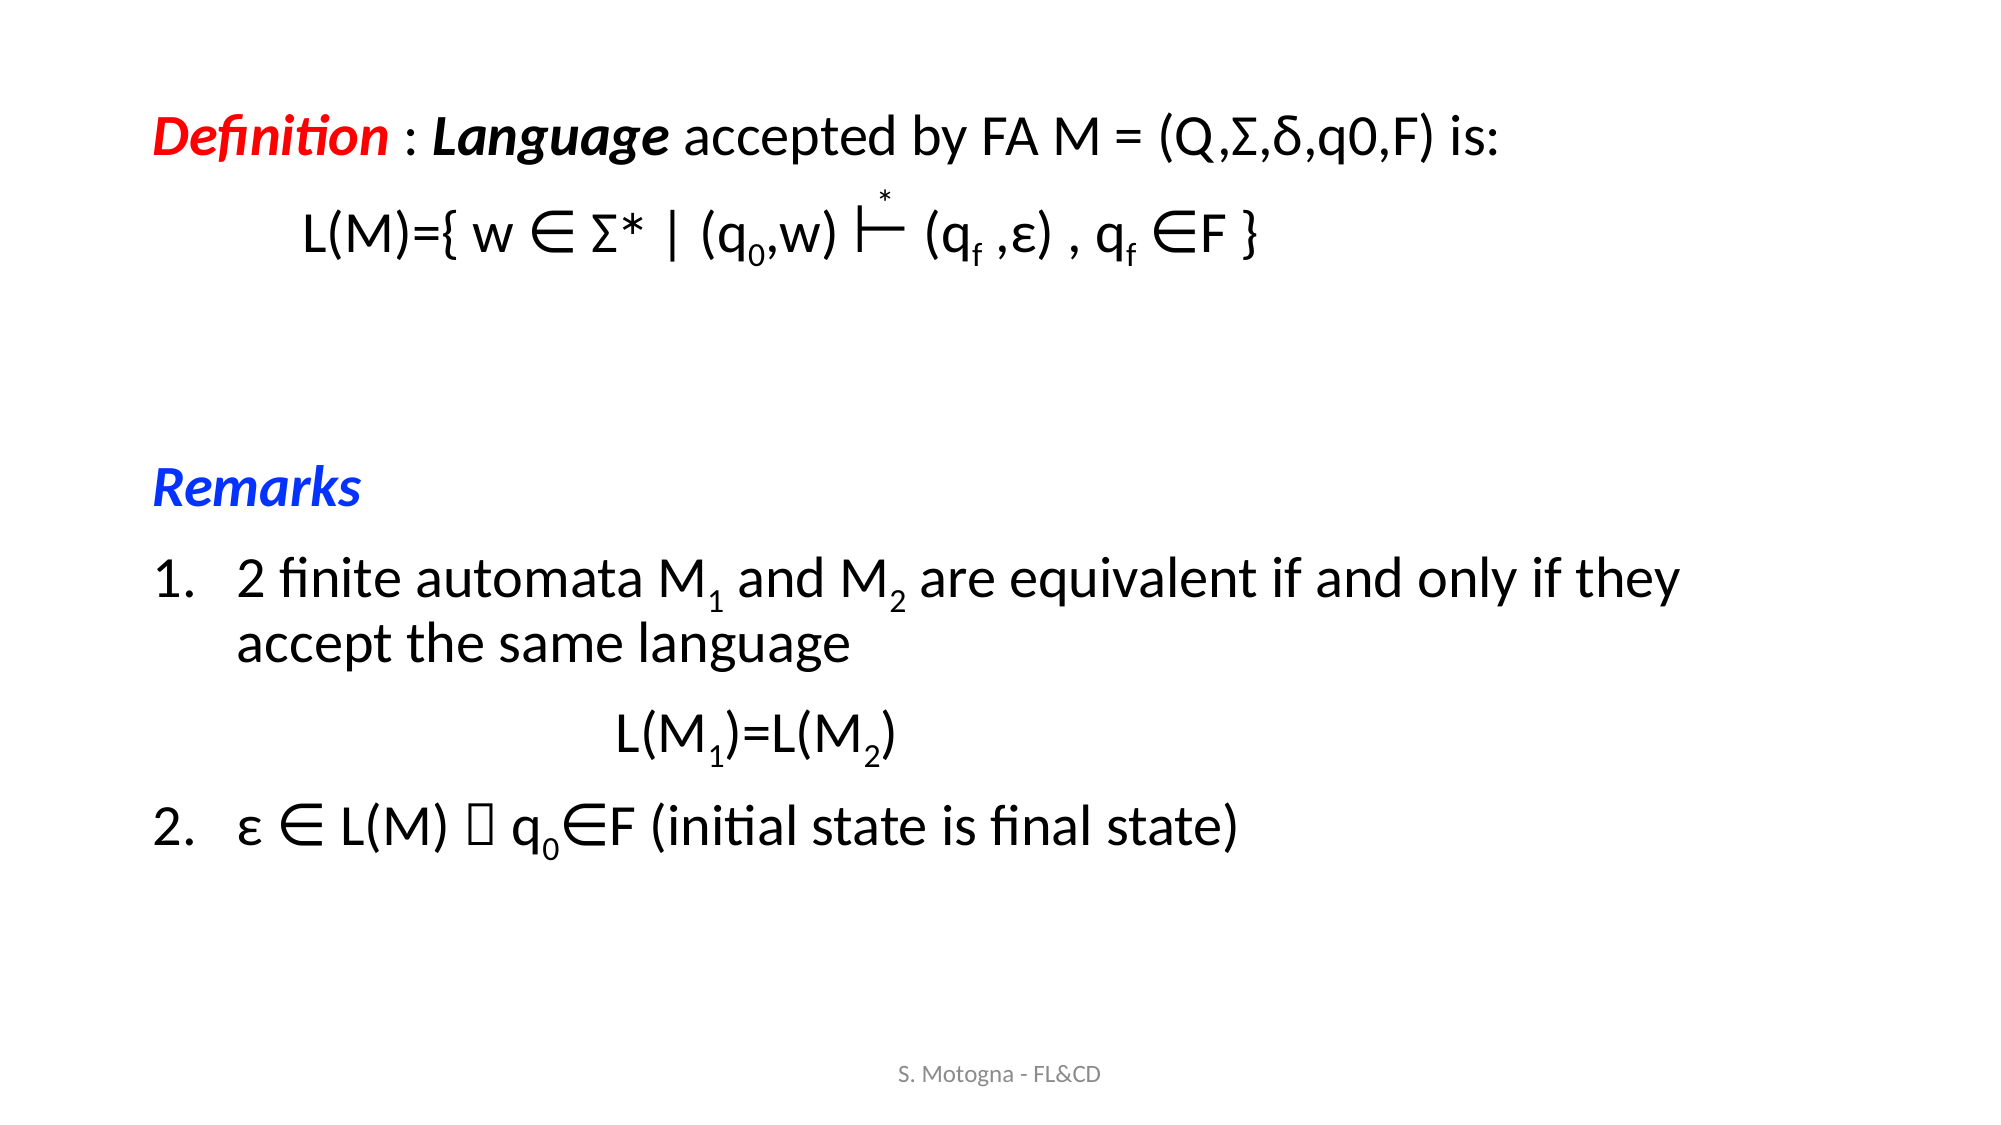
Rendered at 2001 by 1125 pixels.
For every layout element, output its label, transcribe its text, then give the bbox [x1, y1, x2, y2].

list Definition : Language accepted by FA M = (Q,Σ,δ,q0,F) is: L(M)={ w ∈ Σ∗ | (q0,w) ⊢ (qf ,ε) , qf ∈F } Remarks 2 finite automata M1 and M2 are equivalent if and only if they accept the same language L(M1)=L(M2) ε ∈ L(M)  q0∈F (initial state is final state) [137, 97, 1863, 1014]
footer S. Motogna - FL&CD [662, 1042, 1338, 1103]
text_box * [846, 168, 924, 236]
